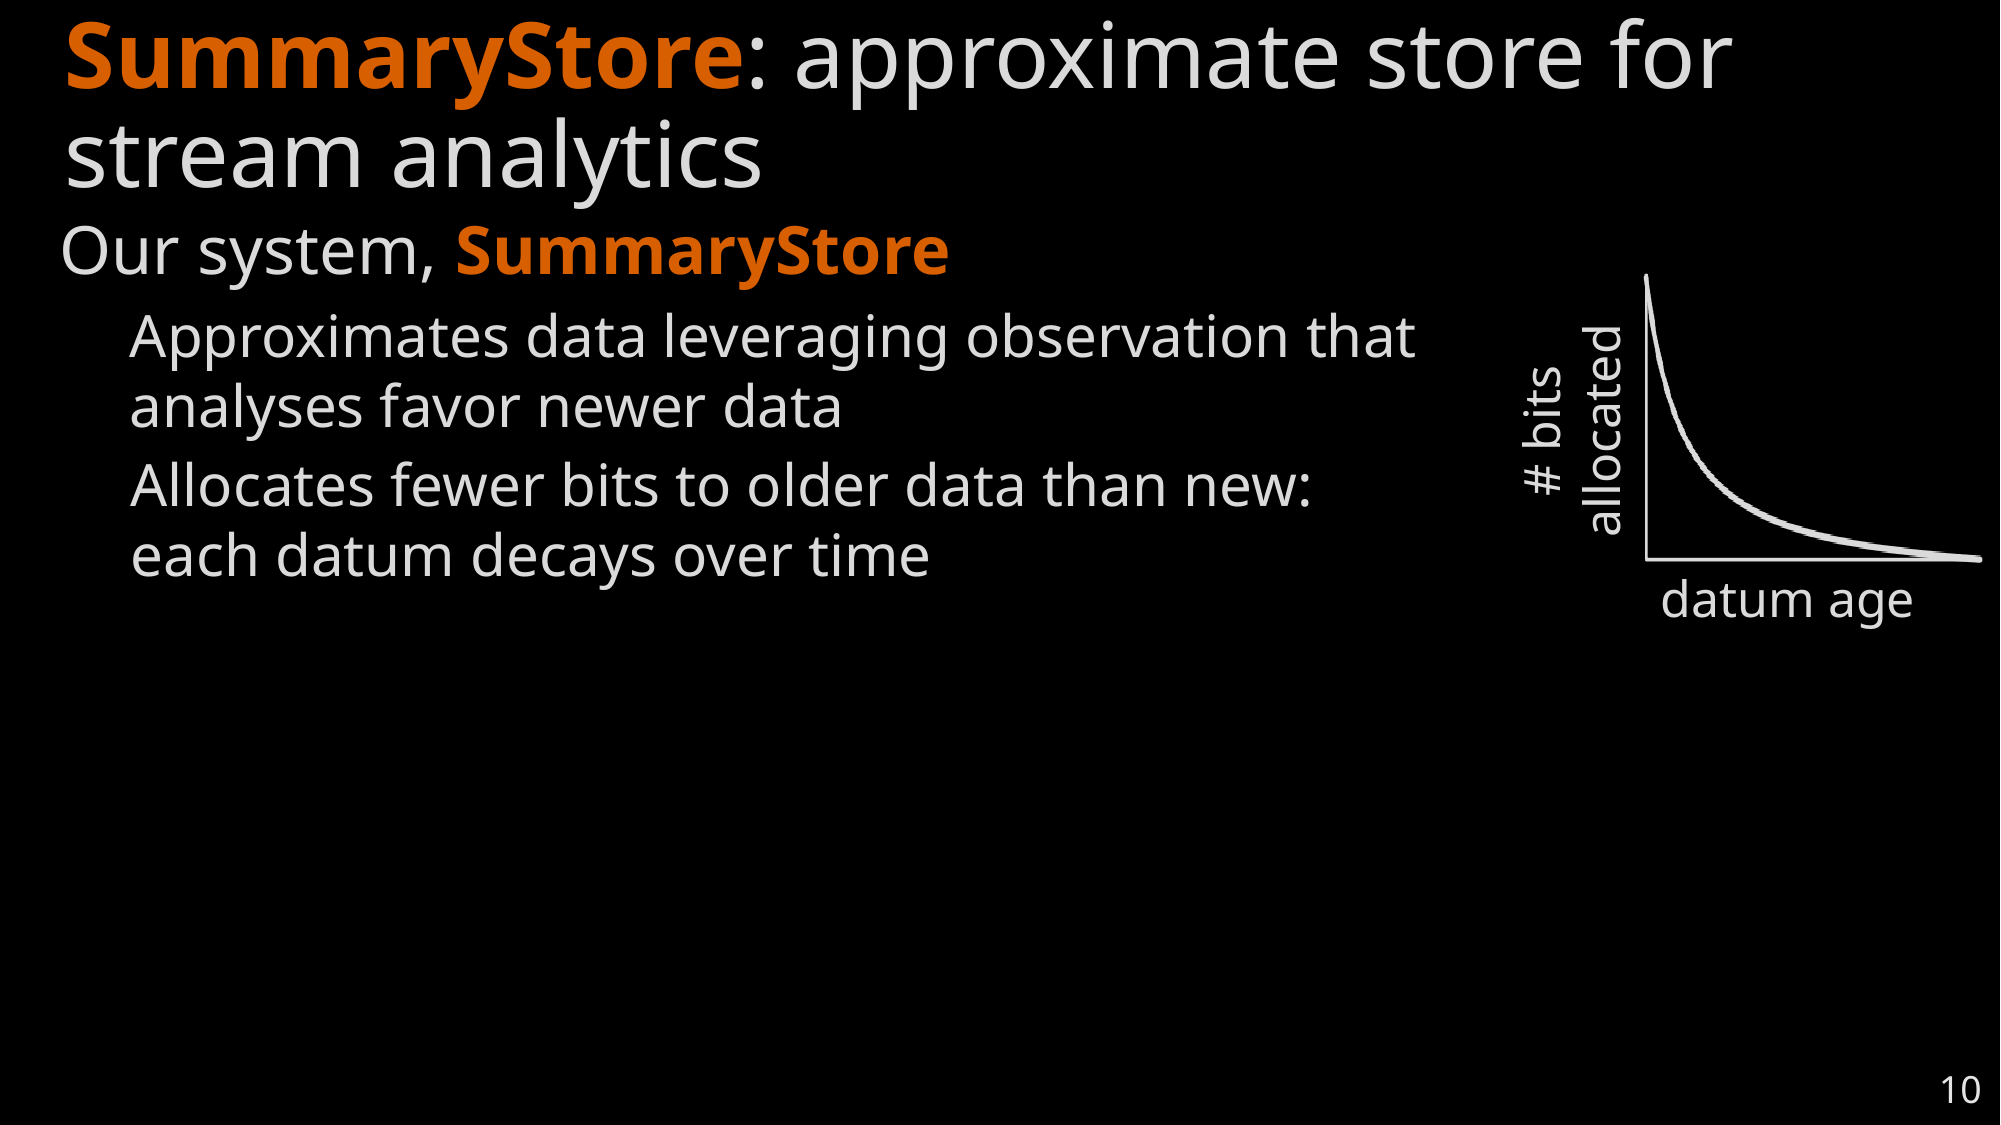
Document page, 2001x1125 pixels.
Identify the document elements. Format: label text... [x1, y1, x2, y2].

slide_number 10 [1546, 1061, 1997, 1122]
list Our system, SummaryStore [27, 200, 1462, 853]
title SummaryStore: approximate store for stream analytics [49, 0, 1970, 218]
text_box datum age [1645, 605, 1931, 635]
text_box # bits allocated [1503, 309, 1605, 553]
picture [1605, 229, 2000, 605]
